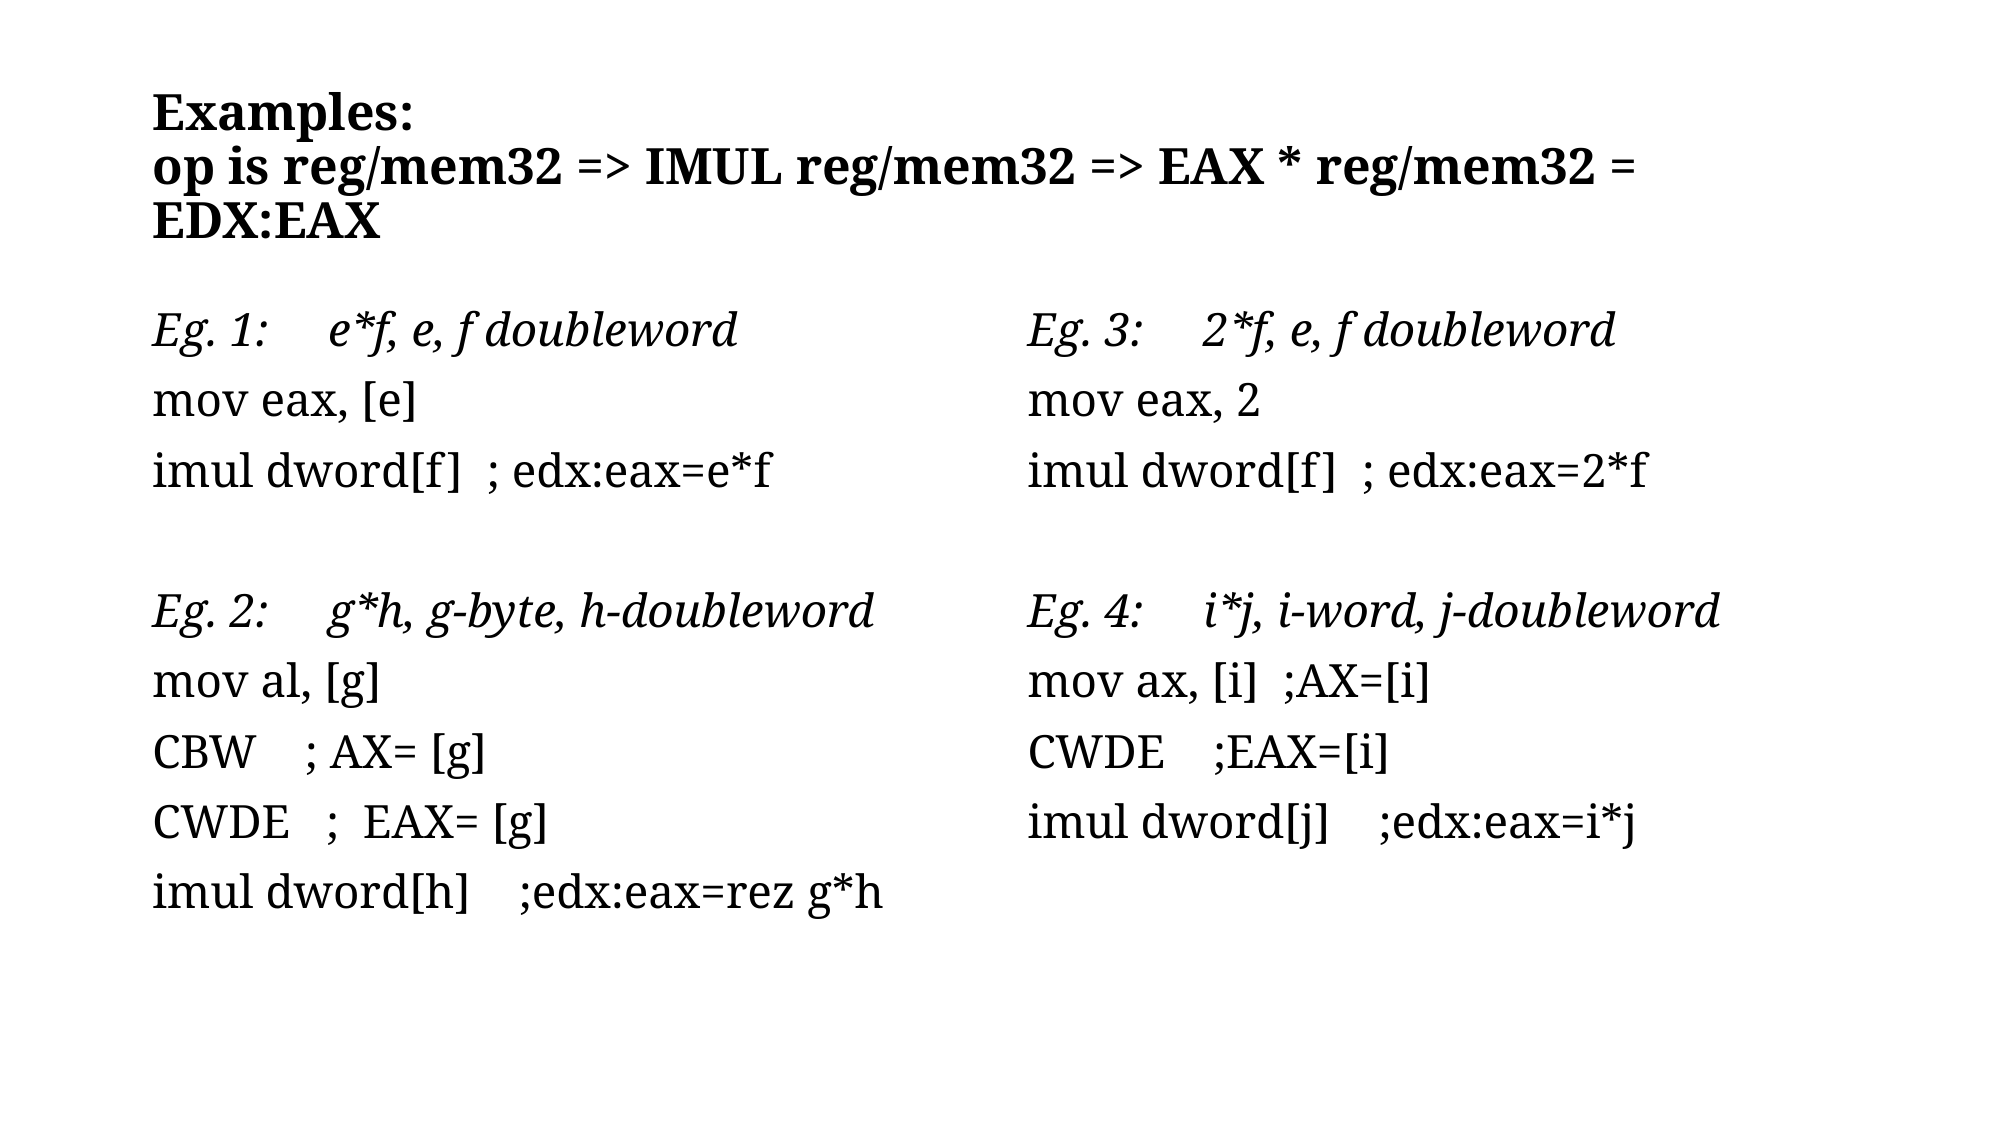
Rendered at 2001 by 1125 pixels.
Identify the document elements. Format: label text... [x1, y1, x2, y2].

title Examples: op is reg/mem32 => IMUL reg/mem32 => EAX * reg/mem32 = EDX:EAX [137, 59, 1863, 278]
list Eg. 1: e*f, e, f doubleword mov eax, [e] imul dword[f] ; edx:eax=e*f Eg. 2: g*h, g-byte, h-doubleword mov al, [g] CBW ; AX= [g] CWDE ; EAX= [g] imul dword[h] ;edx:eax=rez g*h [137, 299, 988, 1014]
list Eg. 3: 2*f, e, f doubleword mov eax, 2 imul dword[f] ; edx:eax=2*f Eg. 4: i*j, i-word, j-doubleword mov ax, [i] ;AX=[i] CWDE ;EAX=[i] imul dword[j] ;edx:eax=i*j [1012, 299, 1863, 1014]
